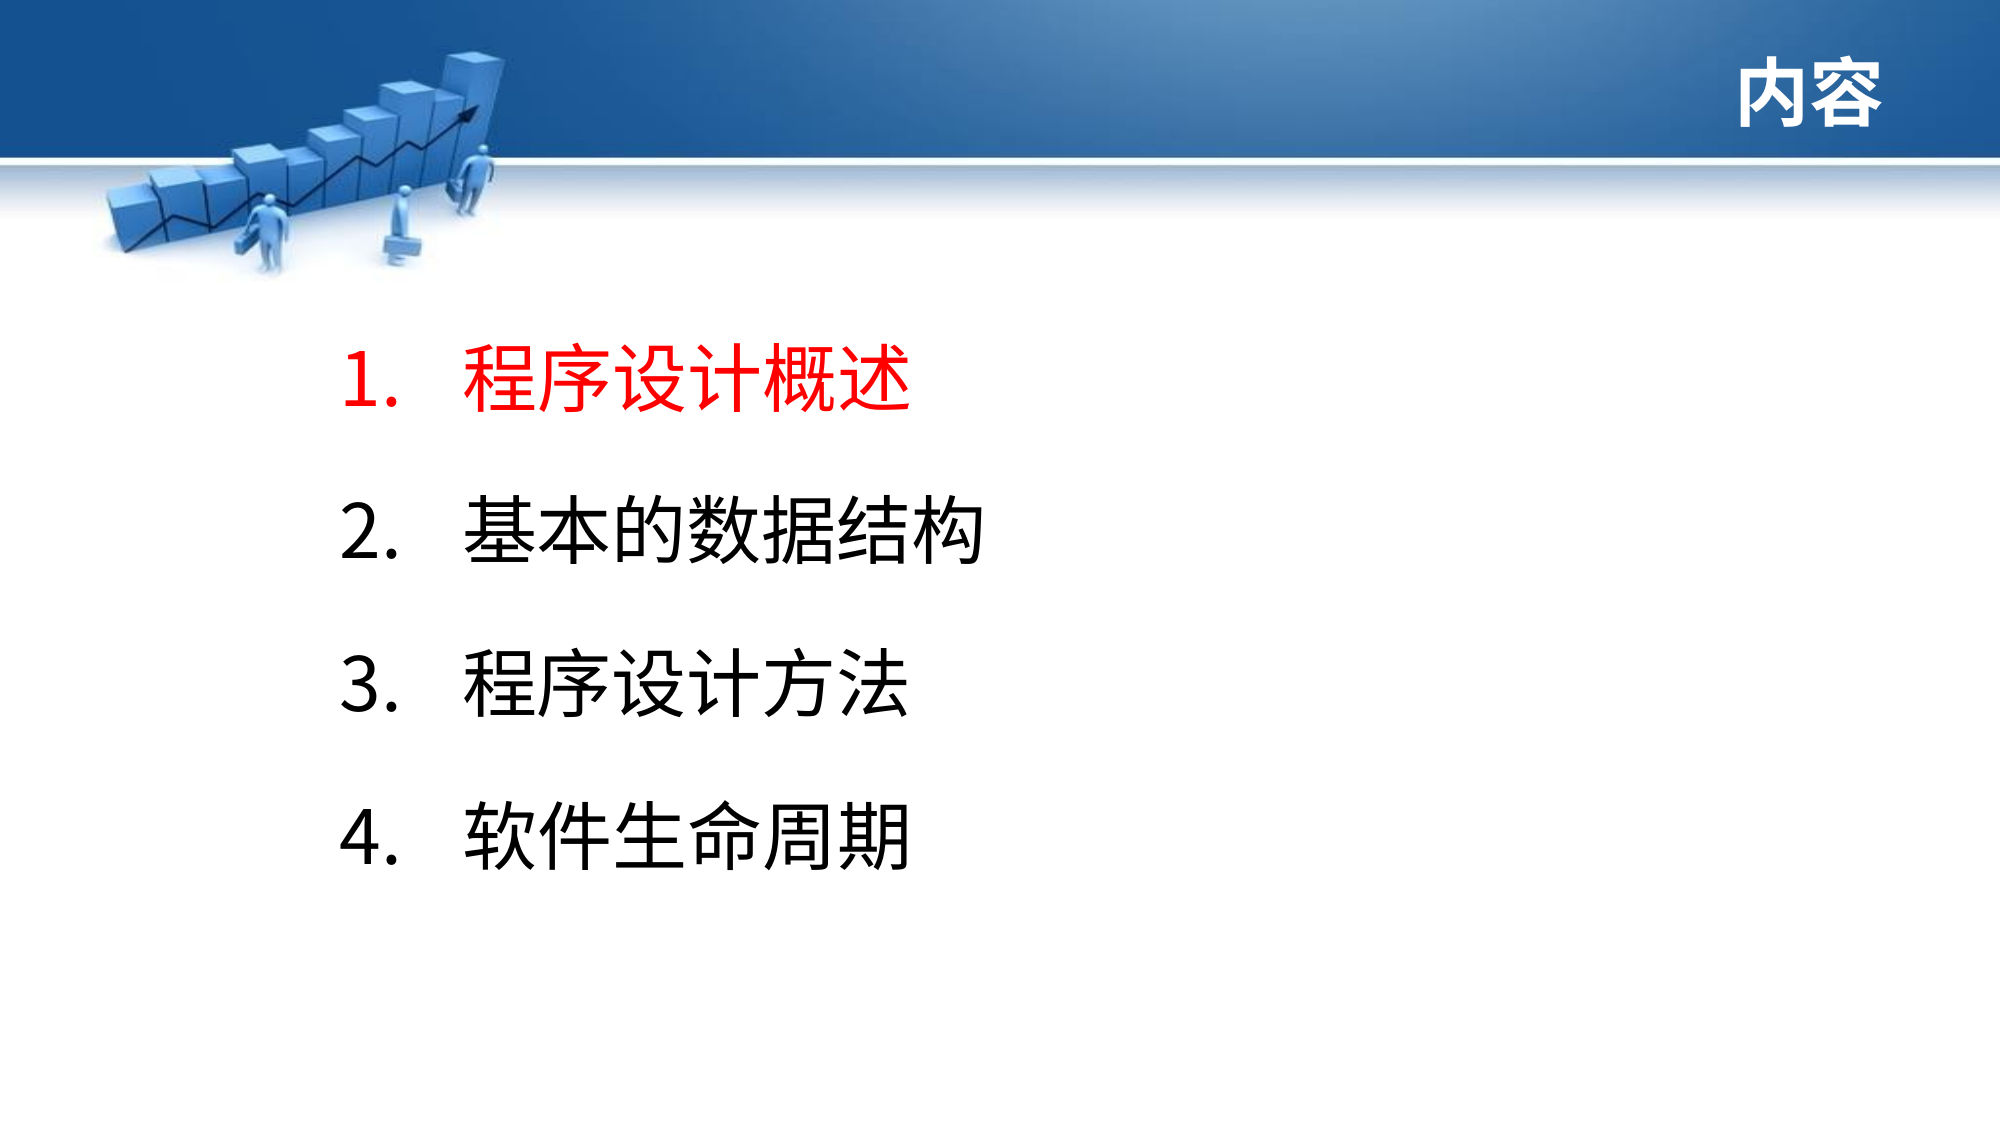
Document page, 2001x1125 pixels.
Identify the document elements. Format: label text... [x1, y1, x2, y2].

picture [0, 0, 2000, 283]
text_box 内容 [1732, 42, 1888, 135]
text_box 程序设计概述 基本的数据结构 程序设计方法 软件生命周期 [337, 328, 990, 880]
